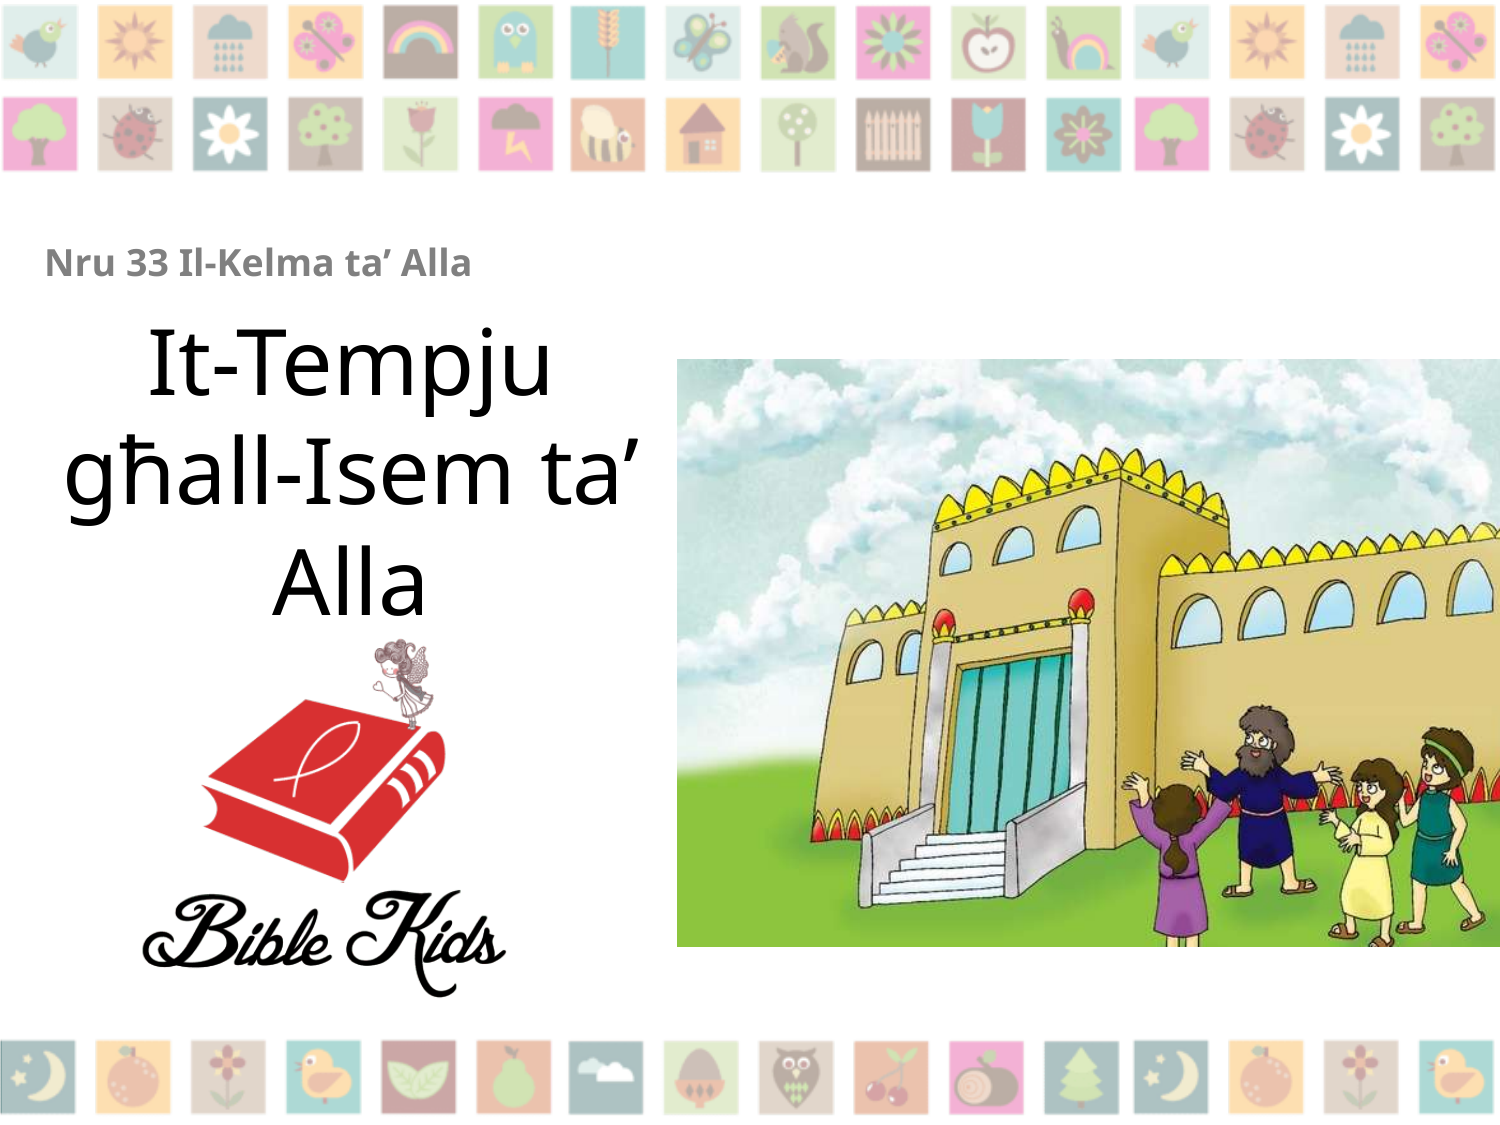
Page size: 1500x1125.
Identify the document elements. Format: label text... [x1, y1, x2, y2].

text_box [0, 1028, 1500, 1118]
text_box Nru 33 Il-Kelma ta’ Alla [29, 231, 543, 292]
picture [117, 600, 544, 1027]
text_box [0, 3, 1500, 181]
text_box It-Tempju għall-Isem ta’ Alla [28, 296, 674, 641]
picture [677, 359, 1500, 947]
